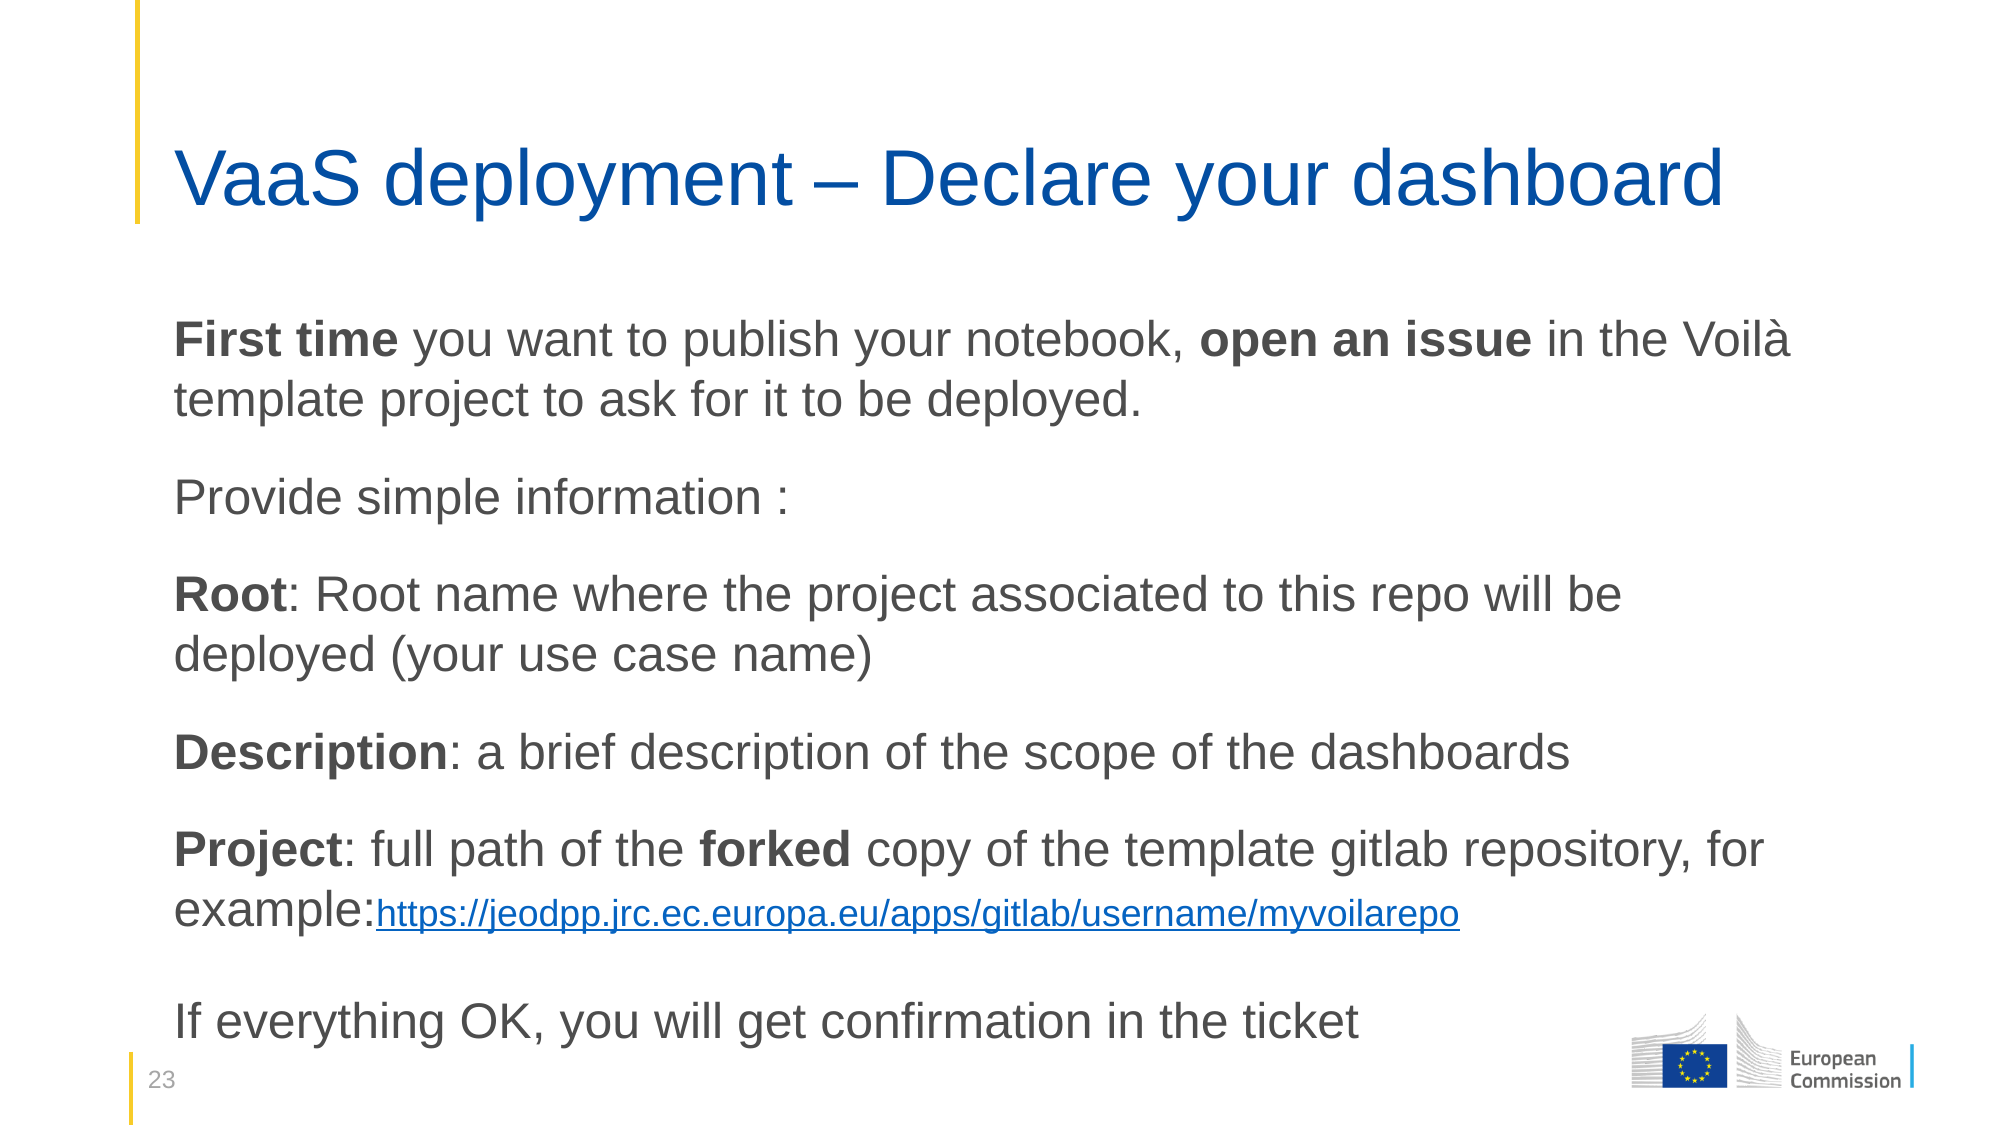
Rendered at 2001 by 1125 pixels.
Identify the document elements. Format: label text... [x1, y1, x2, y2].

title VaaS deployment – Declare your dashboard [159, 94, 1843, 223]
picture [1631, 1013, 1915, 1091]
list First time you want to publish your notebook, open an issue in the Voilà template project to ask for it to be deployed. Provide simple information : Root: Root name where the project associated to this repo will be deployed (your use case name) Description: a brief description of the scope of the dashboards Project: full path of the forked copy of the template gitlab repository, for example:https://jeodpp.jrc.ec.europa.eu/apps/gitlab/username/myvoilarepo If everything OK, you will get confirmation in the ticket [158, 299, 1843, 1082]
